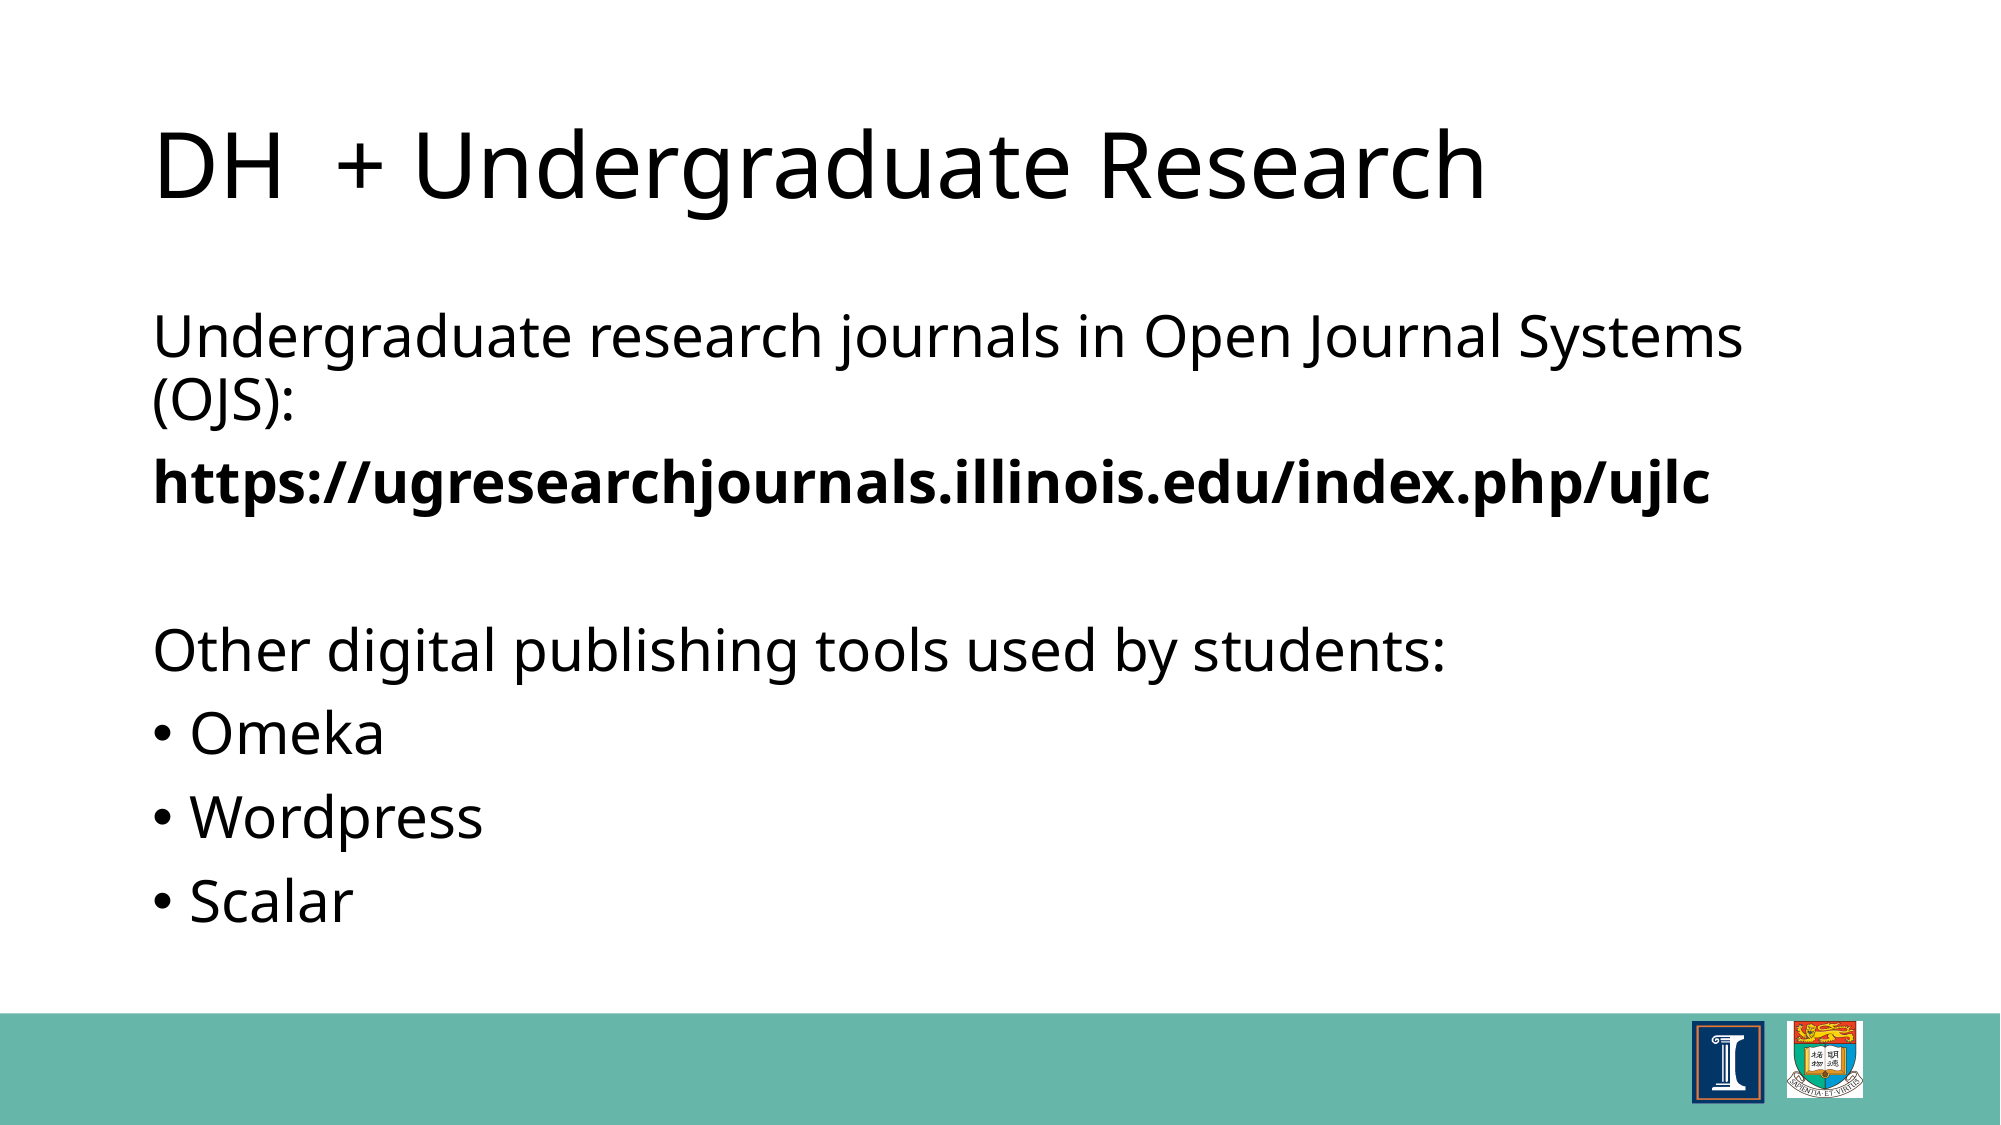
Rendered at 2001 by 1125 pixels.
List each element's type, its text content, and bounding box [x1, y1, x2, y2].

picture [1692, 1021, 1765, 1104]
picture [1787, 1021, 1863, 1098]
list Undergraduate research journals in Open Journal Systems (OJS): https://ugresearchjournals.illinois.edu/index.php/ujlc Other digital publishing tools used by students: Omeka Wordpress Scalar [137, 299, 1863, 966]
title DH + Undergraduate Research [137, 59, 1863, 278]
